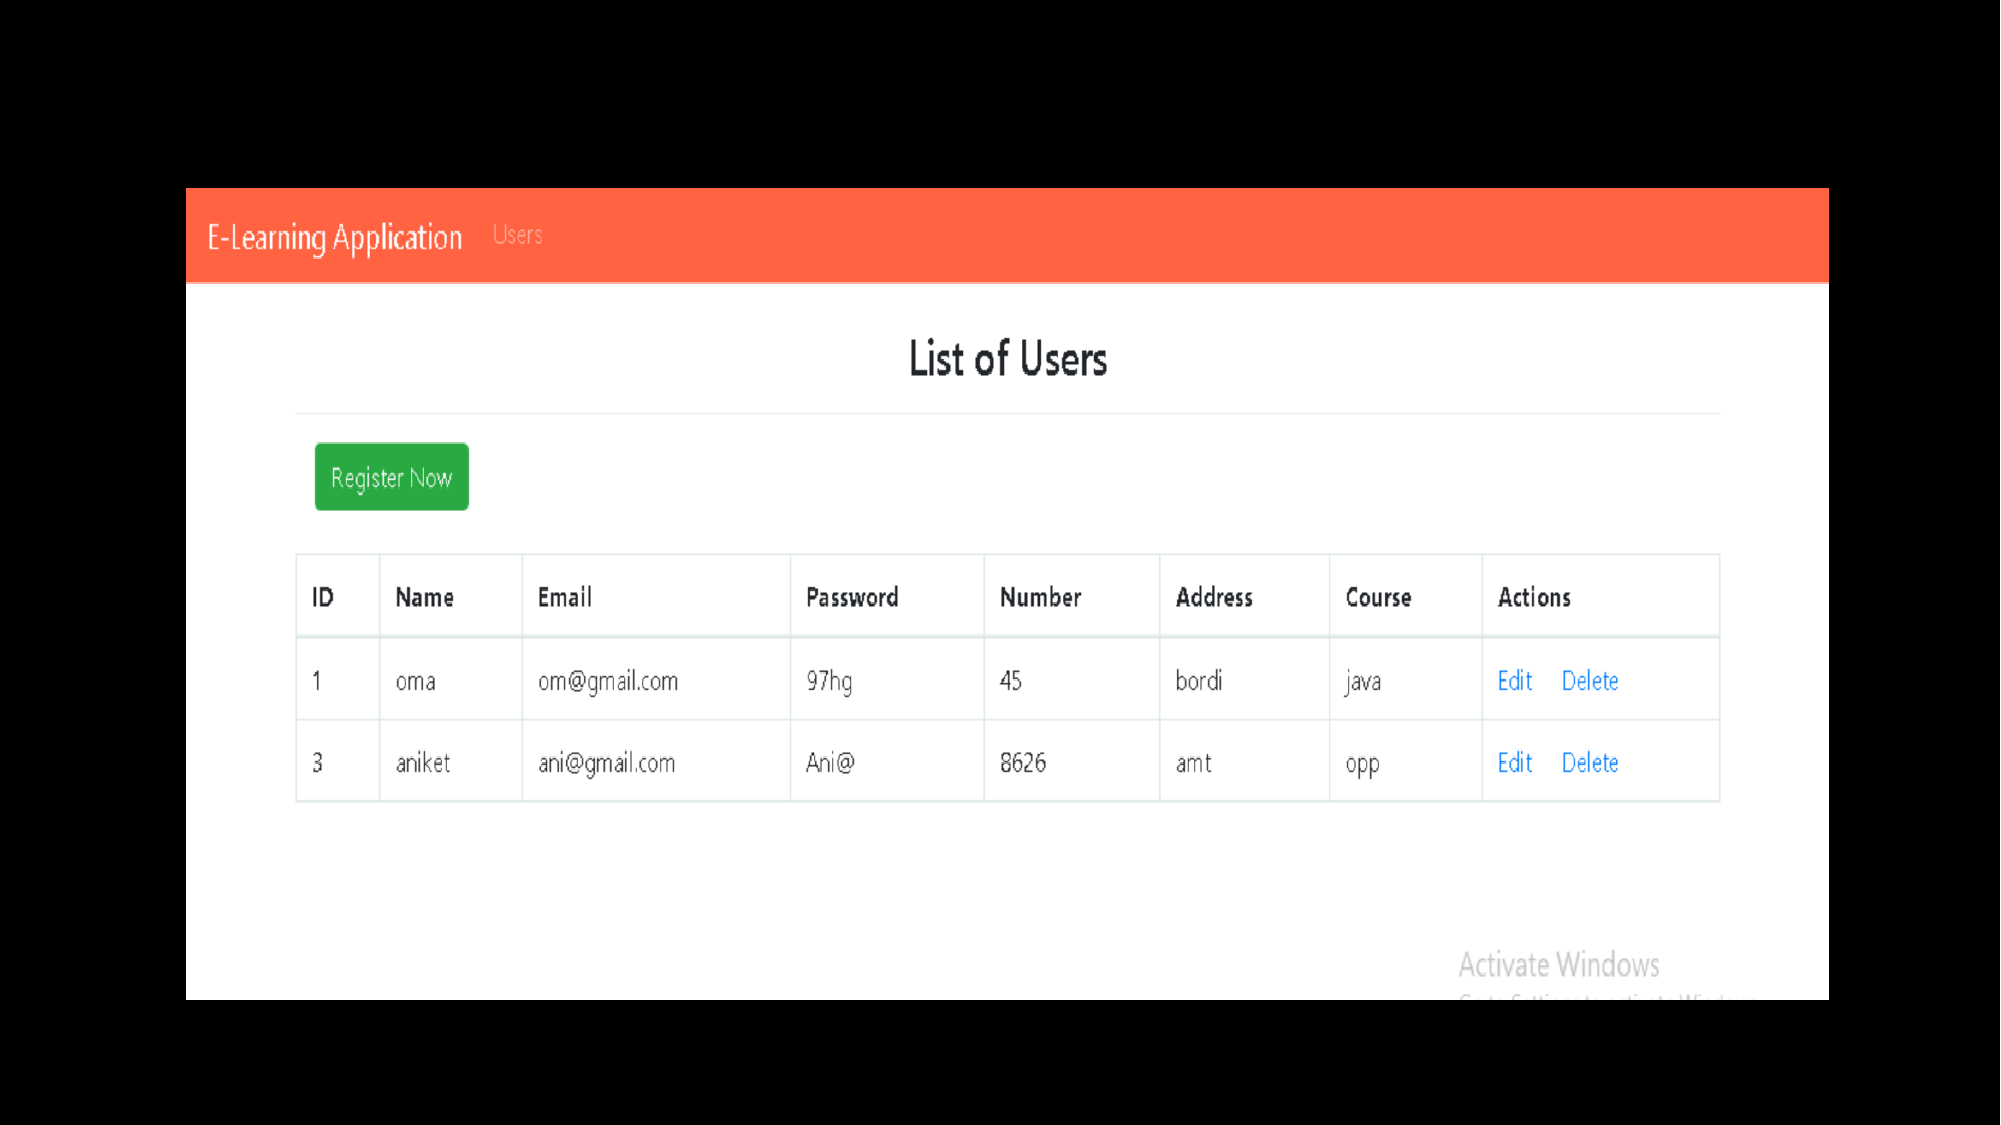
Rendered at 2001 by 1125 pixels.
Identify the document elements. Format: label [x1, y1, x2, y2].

list [186, 188, 1829, 1000]
